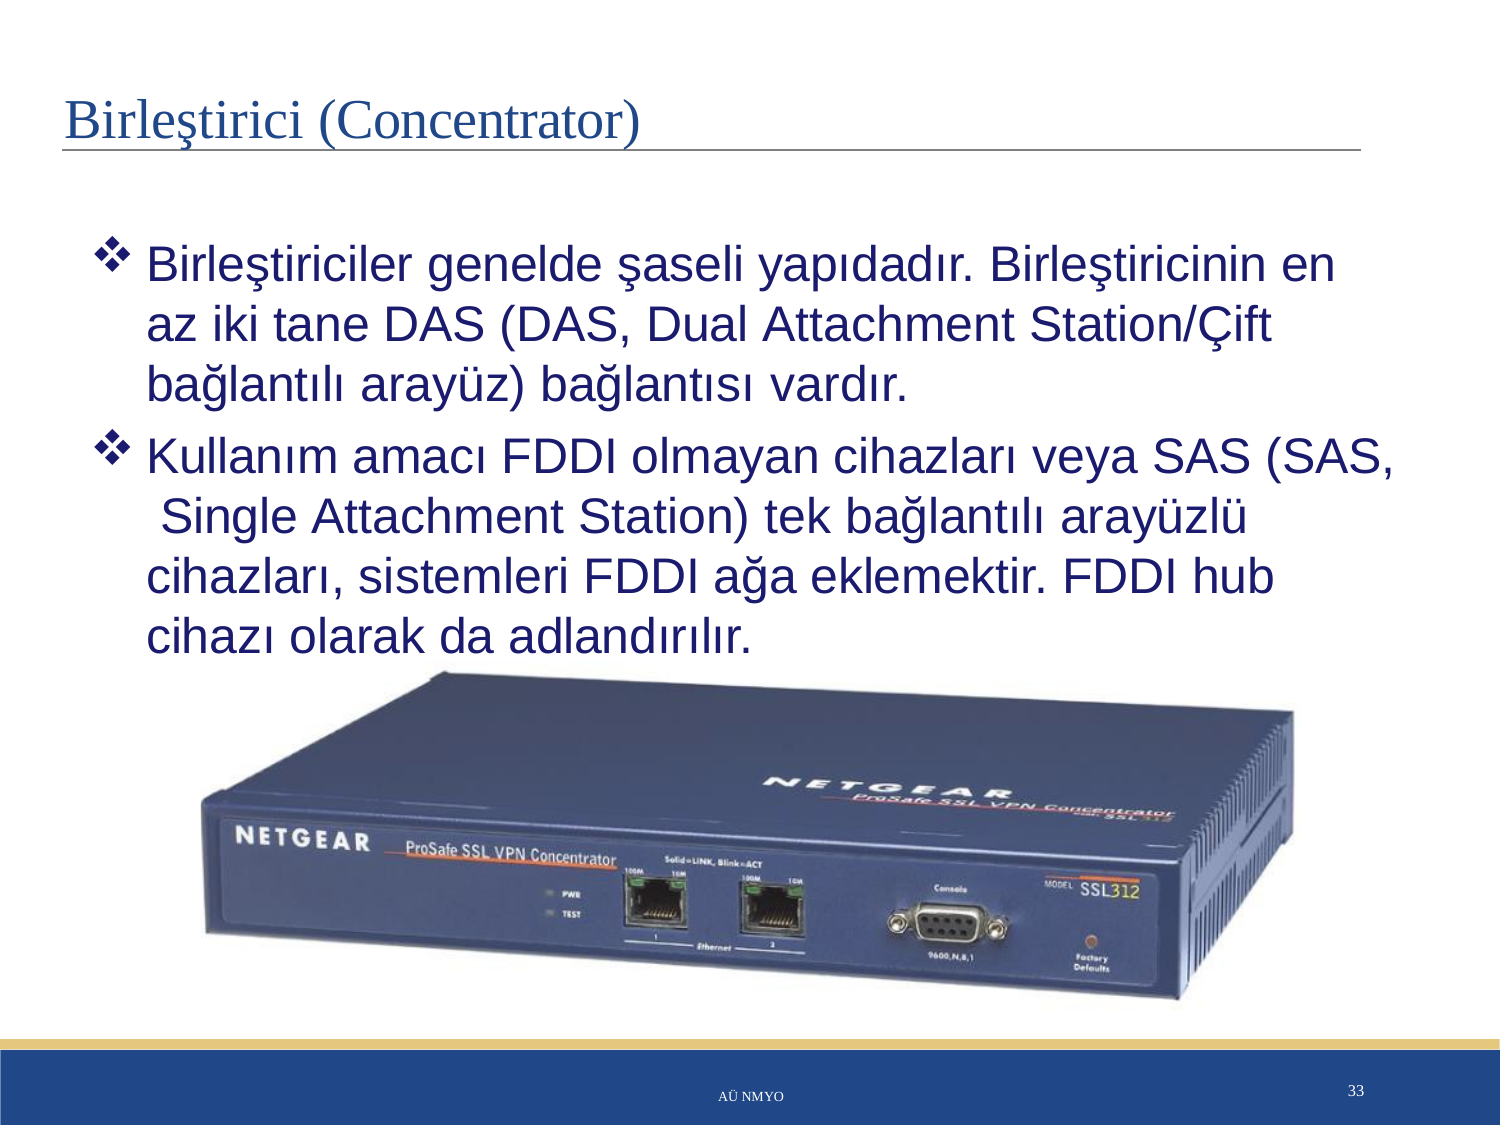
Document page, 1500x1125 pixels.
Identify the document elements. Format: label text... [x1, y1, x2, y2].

footer AÜ NMYO [453, 763, 1047, 1125]
text_box [200, 664, 1300, 1028]
title Birleştirici (Concentrator) [62, 0, 1438, 150]
slide_number 33 [1218, 1059, 1380, 1120]
text_box Birleştiriciler genelde şaseli yapıdadır. Birleştiricinin en az iki tane DAS (DAS, Dual Attachment Station/Çift bağlantılı arayüz) bağlantısı vardır. Kullanım amacı FDDI olmayan cihazları veya SAS (SAS, Single Attachment Station) tek bağlantılı arayüzlü cihazları, sistemleri FDDI ağa eklemektir. FDDI hub cihazı olarak da adlandırılır. [87, 229, 1405, 664]
